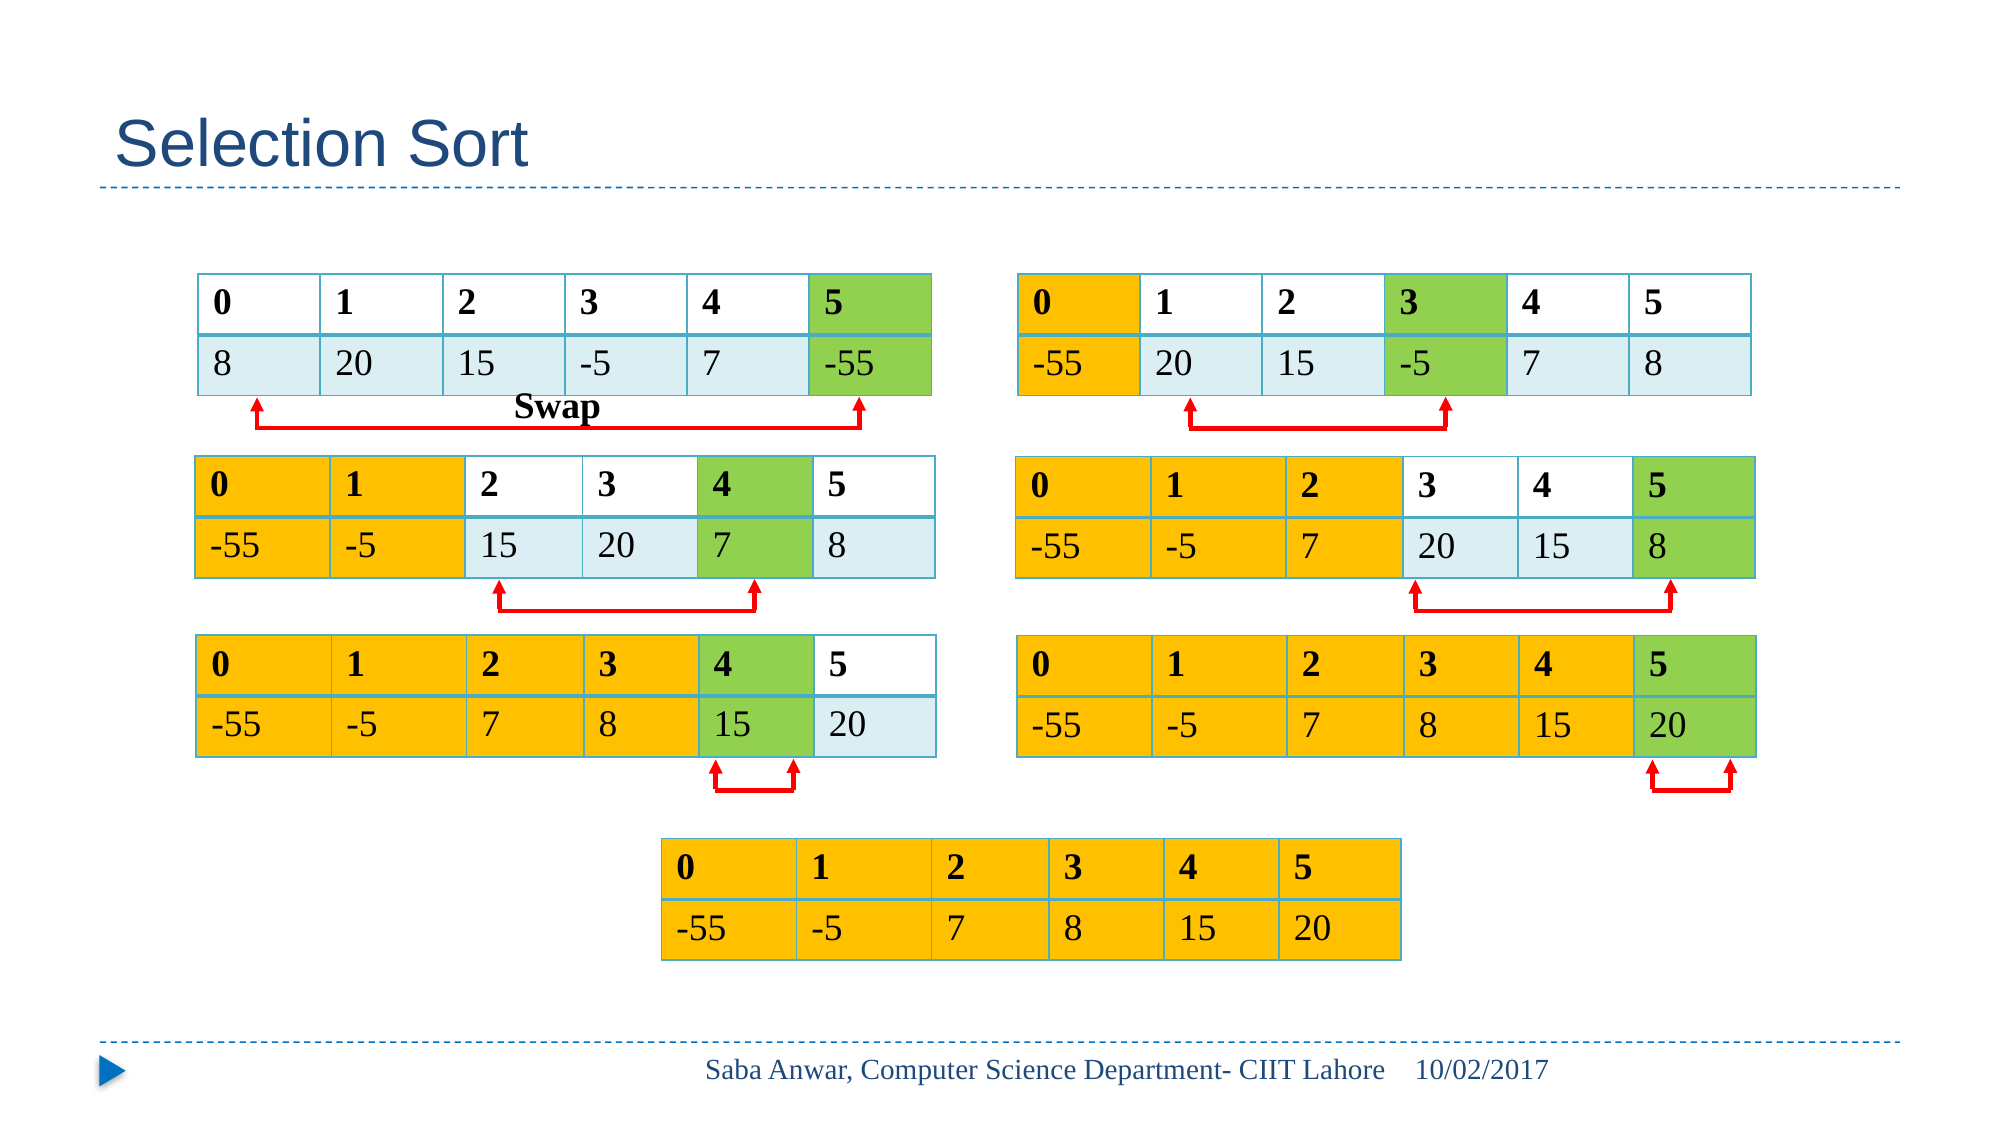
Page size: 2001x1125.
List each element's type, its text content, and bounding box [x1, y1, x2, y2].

table_cell -5 [331, 519, 464, 577]
table_cell 7 [932, 901, 1048, 959]
table_cell 20 [815, 698, 935, 756]
table_header 5 [1280, 839, 1400, 898]
table_header 4 [1165, 839, 1278, 898]
table_cell 20 [583, 519, 697, 577]
table_cell 7 [1288, 698, 1403, 756]
table_cell -55 [810, 337, 931, 395]
table_header 1 [797, 839, 931, 898]
table_cell -5 [1152, 519, 1285, 577]
table_cell 8 [1634, 519, 1754, 577]
table_header 2 [1263, 275, 1384, 333]
table_cell 7 [688, 337, 808, 395]
table_cell -55 [1019, 337, 1139, 395]
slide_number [1401, 1042, 1901, 1103]
table_cell 8 [199, 337, 319, 395]
table_cell 15 [1519, 519, 1632, 577]
table_header 3 [1405, 636, 1518, 695]
table_header 0 [199, 275, 319, 333]
table_header 4 [1508, 275, 1628, 333]
table_header 2 [932, 839, 1048, 898]
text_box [254, 396, 862, 429]
table_header 1 [331, 457, 464, 515]
table_header 2 [466, 457, 582, 515]
table_header 2 [467, 636, 583, 694]
title Selection Sort [99, 24, 1900, 188]
table_header 0 [196, 457, 329, 515]
table_header 2 [1287, 457, 1402, 516]
table_header 1 [332, 636, 466, 694]
text_box Swap [499, 374, 616, 396]
table_cell 20 [1635, 698, 1755, 756]
table_header 5 [815, 636, 935, 694]
table_cell 7 [1508, 337, 1628, 395]
table_cell 20 [1280, 901, 1400, 959]
table_header 0 [1019, 275, 1139, 333]
table_header 3 [566, 275, 686, 333]
table_cell -55 [196, 519, 329, 577]
table_cell -55 [197, 698, 331, 756]
table_cell 7 [467, 698, 583, 756]
footer Saba Anwar, Computer Science Department- CIIT Lahore [634, 1042, 1401, 1103]
table_cell 20 [1141, 337, 1261, 395]
table_cell -55 [1018, 698, 1151, 756]
table_header 5 [1630, 275, 1750, 333]
table_cell -5 [797, 901, 931, 959]
table_cell -5 [332, 698, 466, 756]
table_header 2 [1288, 636, 1403, 695]
table_header 5 [814, 457, 934, 515]
table_header 4 [700, 636, 813, 694]
table_cell -5 [566, 337, 686, 395]
table_header 3 [1385, 275, 1506, 333]
table_cell 8 [1630, 337, 1750, 395]
table_cell 15 [1520, 698, 1633, 756]
table_header 3 [1050, 839, 1163, 898]
table_cell 20 [1404, 519, 1517, 577]
table_header 1 [1153, 636, 1286, 695]
table_cell 7 [1287, 519, 1402, 577]
table_header 1 [1152, 457, 1285, 516]
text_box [1189, 396, 1447, 429]
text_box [1651, 758, 1731, 792]
table_cell 7 [698, 519, 812, 577]
table_cell 8 [1050, 901, 1163, 959]
table_header 4 [1520, 636, 1633, 695]
table_header 4 [1519, 457, 1632, 516]
table_cell 15 [1263, 337, 1384, 395]
table_header 3 [1404, 457, 1517, 516]
table_header 4 [688, 275, 808, 333]
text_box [1413, 578, 1672, 612]
table_header 1 [1141, 275, 1261, 333]
table_cell 8 [1405, 698, 1518, 756]
table_cell 15 [466, 519, 582, 577]
table_header 0 [197, 636, 331, 694]
table_cell 8 [814, 519, 934, 577]
table_cell 8 [585, 698, 698, 756]
table_cell 15 [444, 337, 564, 395]
table_header 3 [583, 457, 697, 515]
table_cell -5 [1385, 337, 1506, 395]
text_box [715, 758, 794, 792]
table_header 4 [698, 457, 812, 515]
table_header 3 [585, 636, 698, 694]
table_cell 15 [1165, 901, 1278, 959]
table_cell -55 [662, 901, 796, 959]
table_header 5 [1635, 636, 1755, 695]
table_header 5 [1634, 457, 1754, 516]
table_header 0 [662, 839, 796, 898]
table_cell 15 [700, 698, 813, 756]
table_header 1 [321, 275, 442, 333]
table_header 5 [810, 275, 931, 333]
table_header 0 [1018, 636, 1151, 695]
table_header 0 [1016, 457, 1150, 516]
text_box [497, 578, 756, 612]
table_cell 20 [321, 337, 442, 395]
table_cell -5 [1153, 698, 1286, 756]
table_cell -55 [1016, 519, 1150, 577]
table_header 2 [444, 275, 564, 333]
